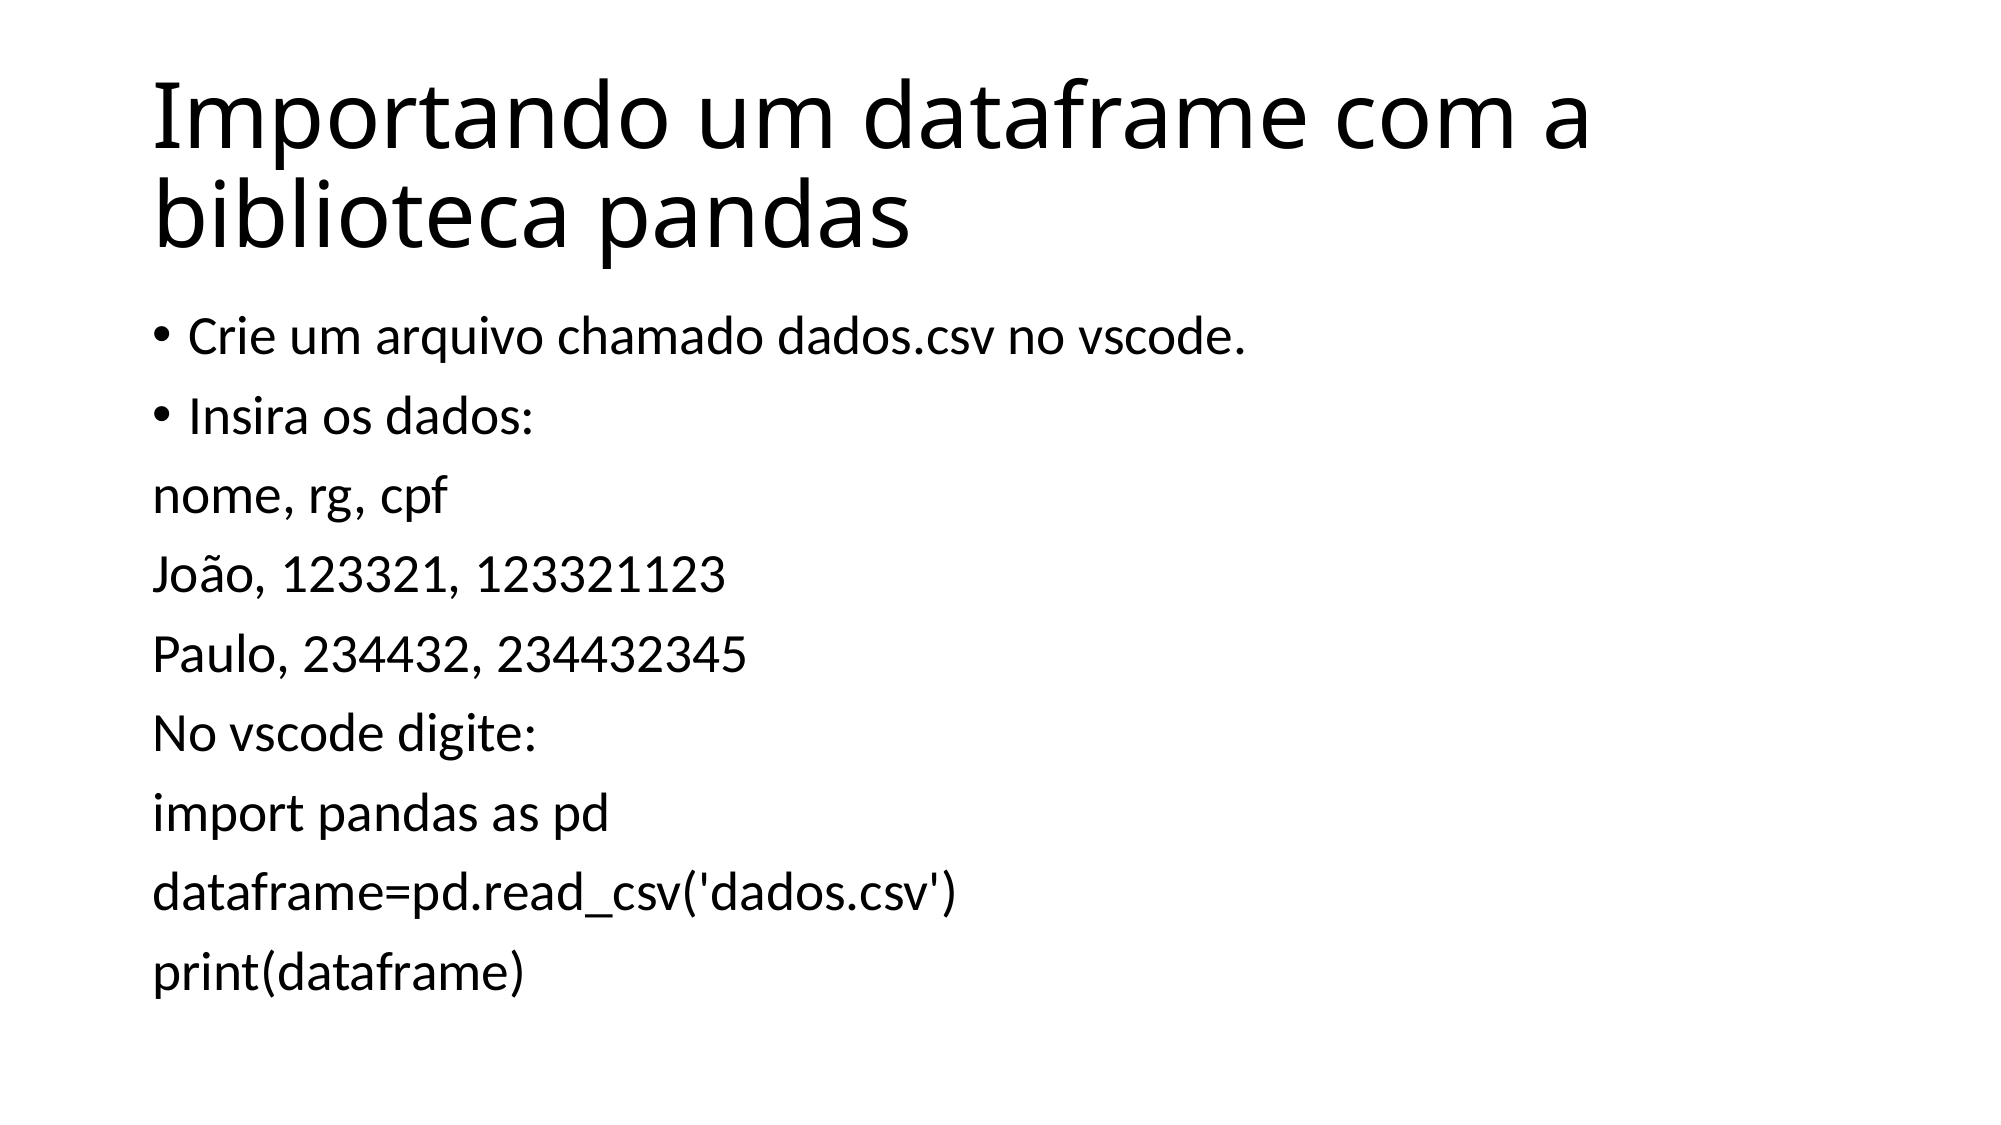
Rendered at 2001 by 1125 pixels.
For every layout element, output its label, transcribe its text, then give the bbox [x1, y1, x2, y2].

title Importando um dataframe com a biblioteca pandas [137, 59, 1863, 278]
list Crie um arquivo chamado dados.csv no vscode. Insira os dados: nome, rg, cpf João, 123321, 123321123 Paulo, 234432, 234432345 No vscode digite: import pandas as pd dataframe=pd.read_csv('dados.csv') print(dataframe) [137, 299, 1863, 1014]
